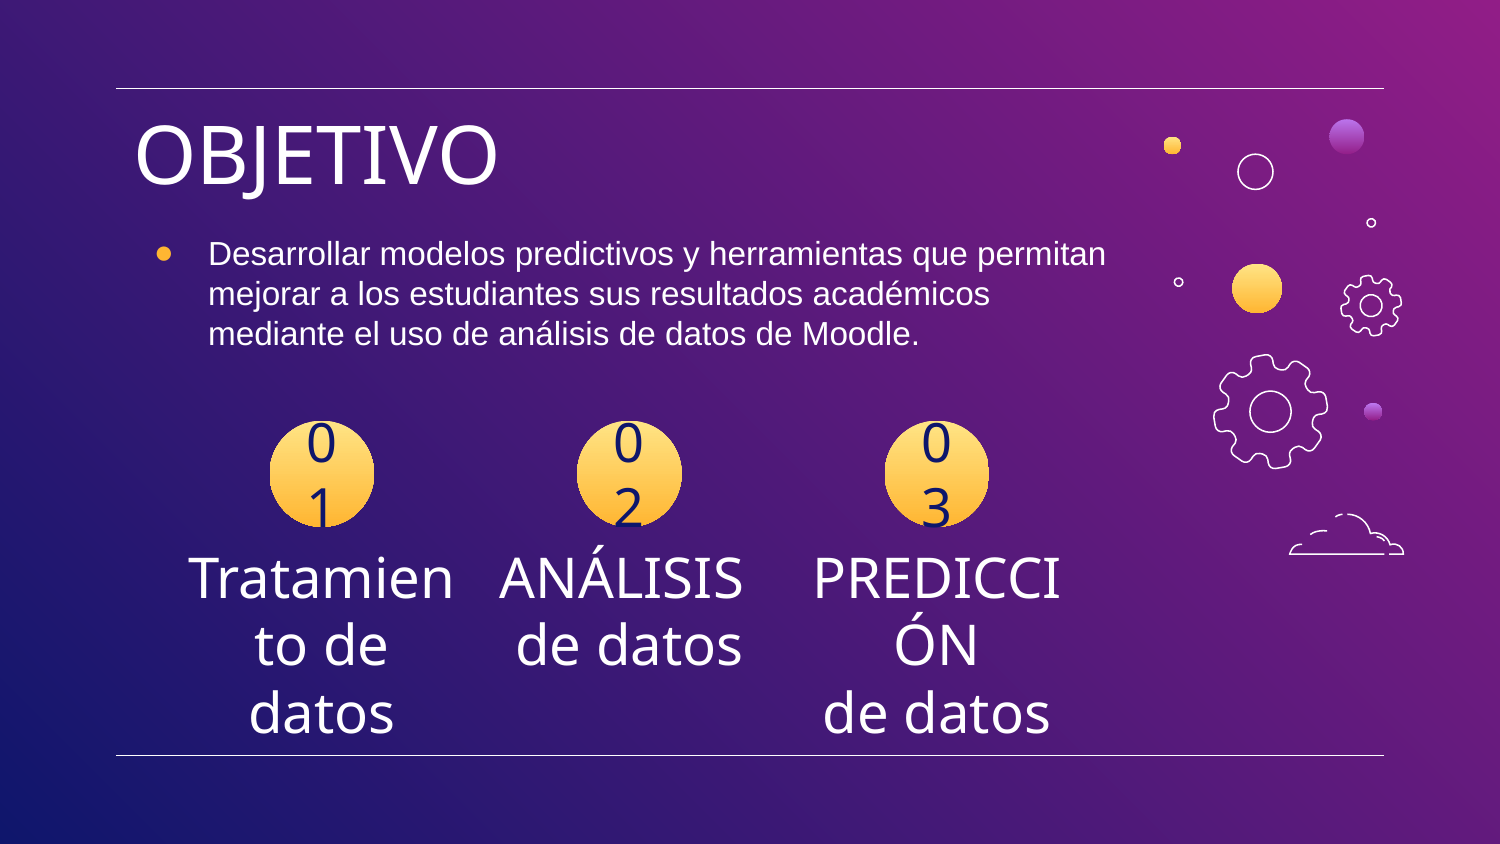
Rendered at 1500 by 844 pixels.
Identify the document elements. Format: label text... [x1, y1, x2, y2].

text_box [1364, 402, 1383, 421]
text_box 01 [269, 420, 375, 526]
text_box PREDICCIÓN de datos [787, 526, 1087, 760]
text_box 03 [884, 420, 990, 526]
list Desarrollar modelos predictivos y herramientas que permitan mejorar a los estudiantes sus resultados académicos mediante el uso de análisis de datos de Moodle. [118, 217, 1141, 726]
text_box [1289, 513, 1405, 555]
title OBJETIVO [118, 88, 841, 217]
text_box [1213, 354, 1328, 469]
text_box ANÁLISIS de datos [480, 526, 779, 692]
text_box [1340, 275, 1402, 336]
text_box 02 [577, 420, 682, 526]
text_box [1163, 136, 1182, 155]
text_box [1329, 119, 1365, 155]
text_box [1232, 263, 1282, 313]
text_box Tratamiento de datos [172, 526, 471, 760]
